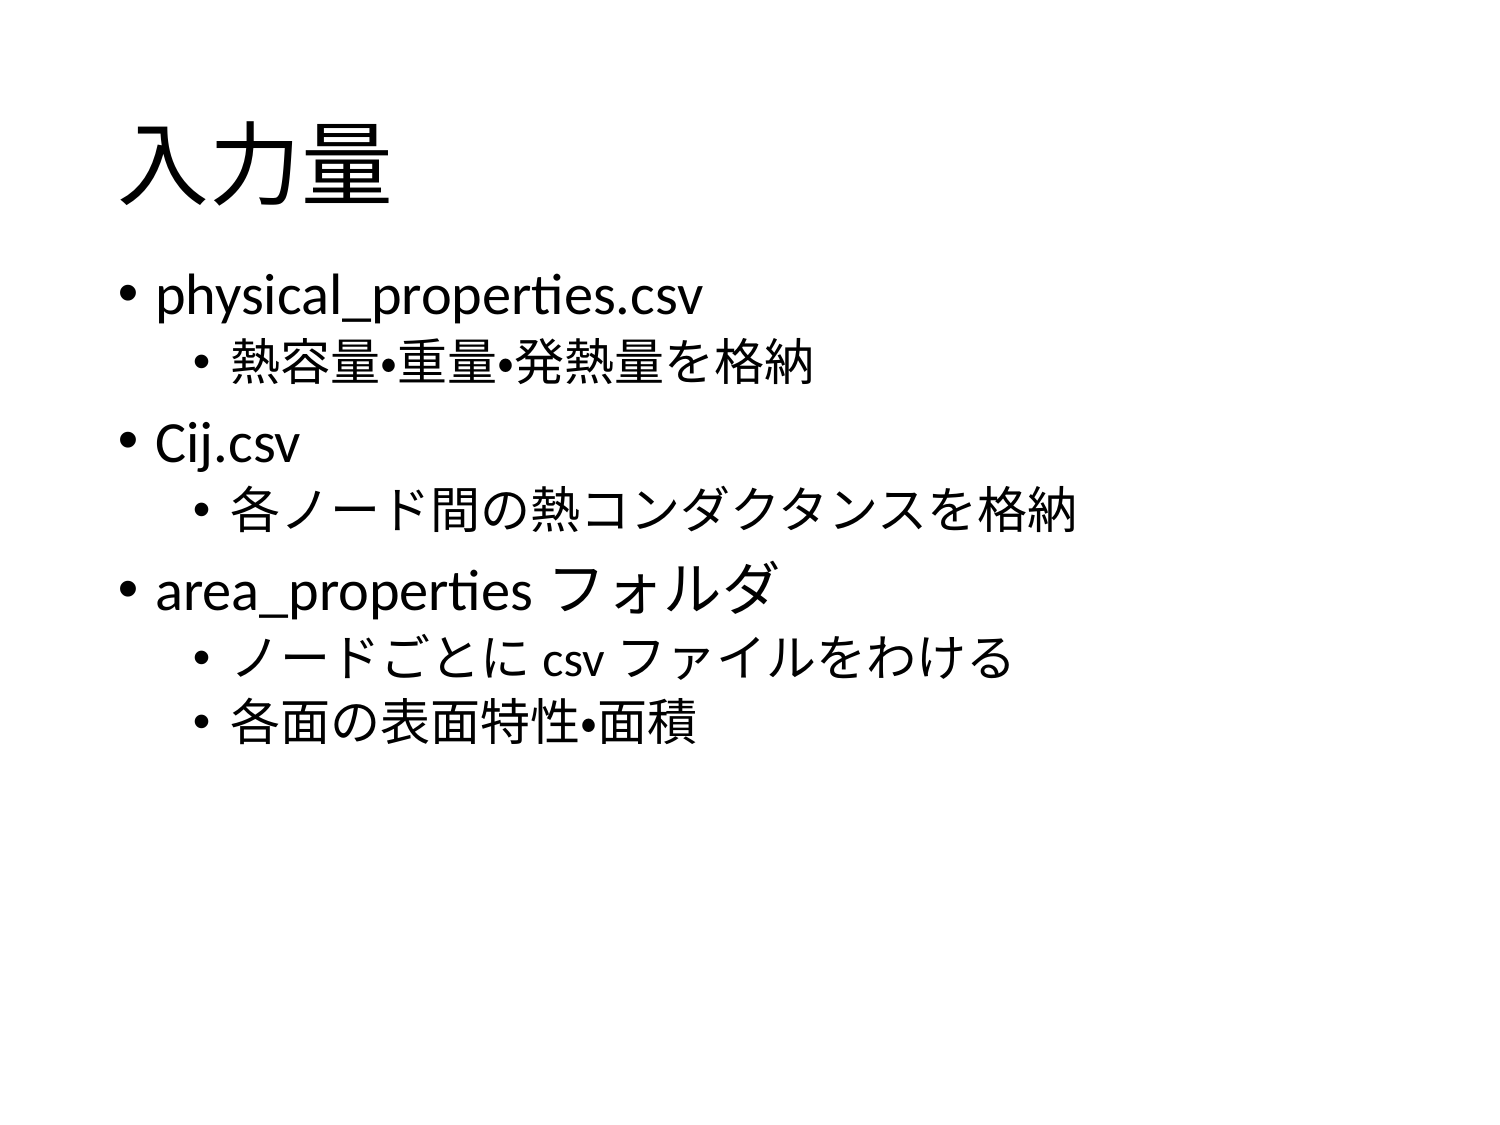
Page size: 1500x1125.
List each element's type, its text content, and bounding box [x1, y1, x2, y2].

text_box physical_properties.csv 熱容量・重量・発熱量を格納 Cij.csv 各ノード間の熱コンダクタンスを格納 area_propertiesフォルダ ノードごとにcsvファイルをわける 各面の表面特性・面積 [103, 256, 1397, 1104]
text_box 入力量 [103, 59, 1397, 256]
